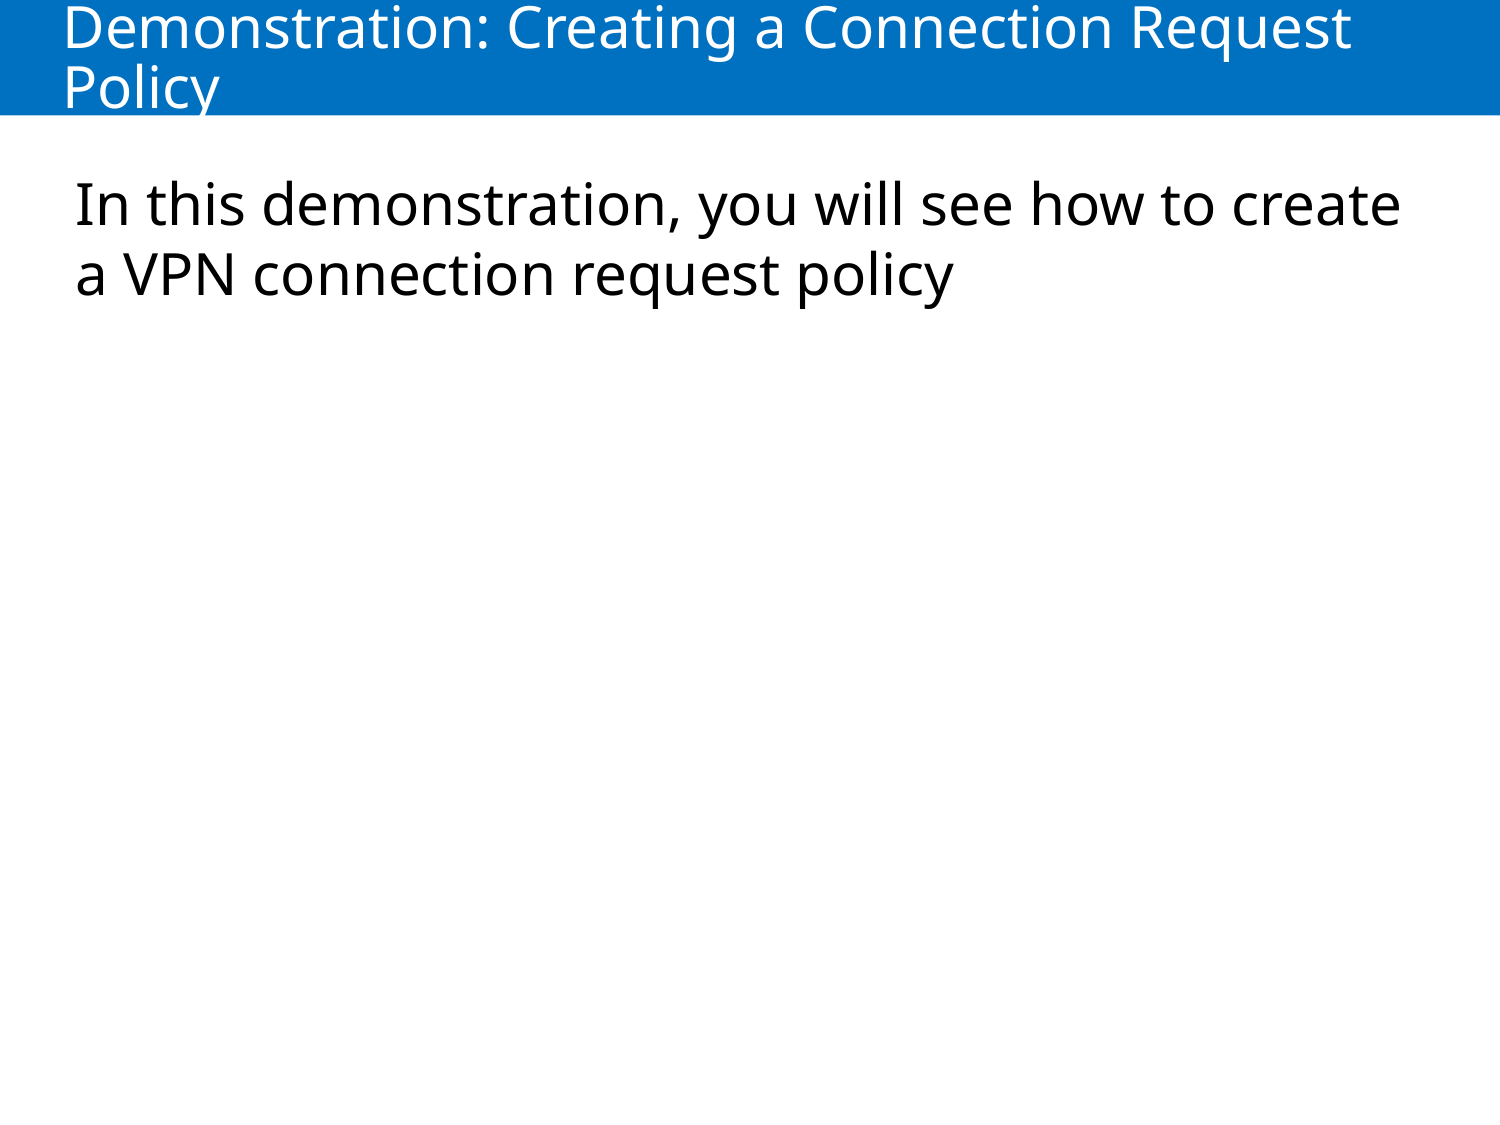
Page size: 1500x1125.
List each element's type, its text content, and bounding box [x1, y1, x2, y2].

title Demonstration: Creating a Connection Request Policy [62, 0, 1488, 122]
text_box In this demonstration, you will see how to create a VPN connection request policy [75, 167, 1408, 1012]
